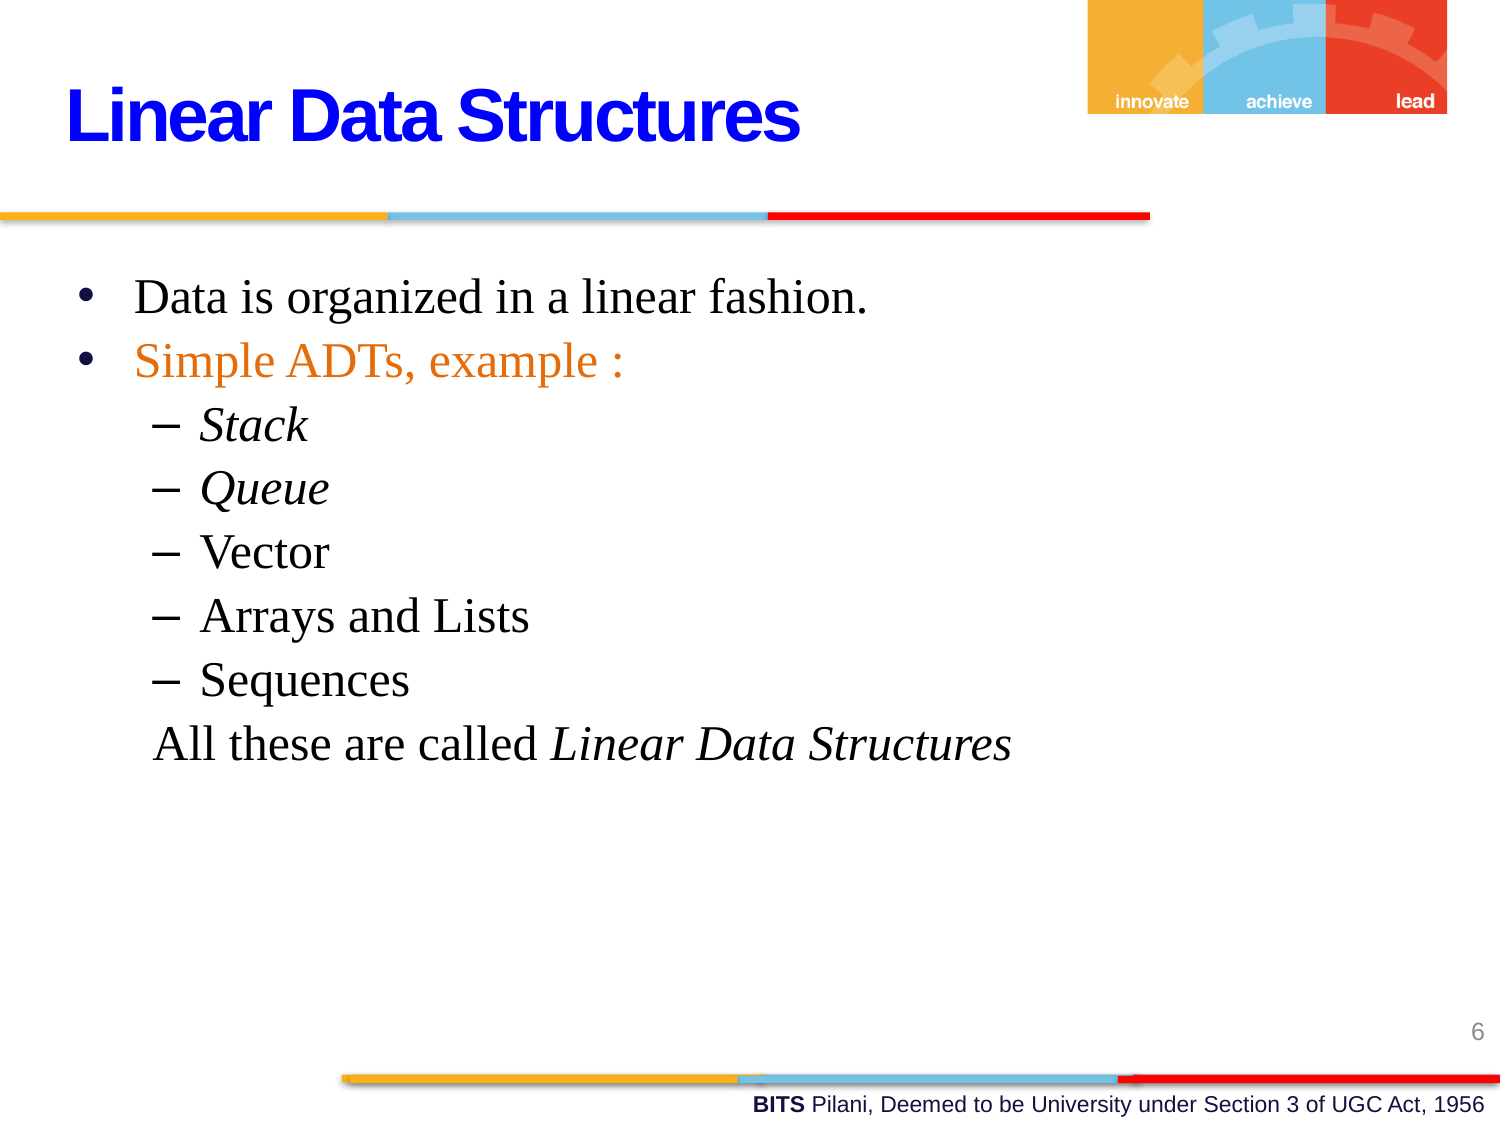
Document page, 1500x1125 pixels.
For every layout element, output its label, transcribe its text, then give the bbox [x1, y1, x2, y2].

list Linear Data Structures [50, 24, 1088, 213]
picture [1087, 0, 1448, 114]
slide_number 6 [1149, 1000, 1500, 1061]
text_box Data is organized in a linear fashion. Simple ADTs, example : Stack Queue Vector Arrays and Lists Sequences All these are called Linear Data Structures [62, 262, 1463, 1005]
